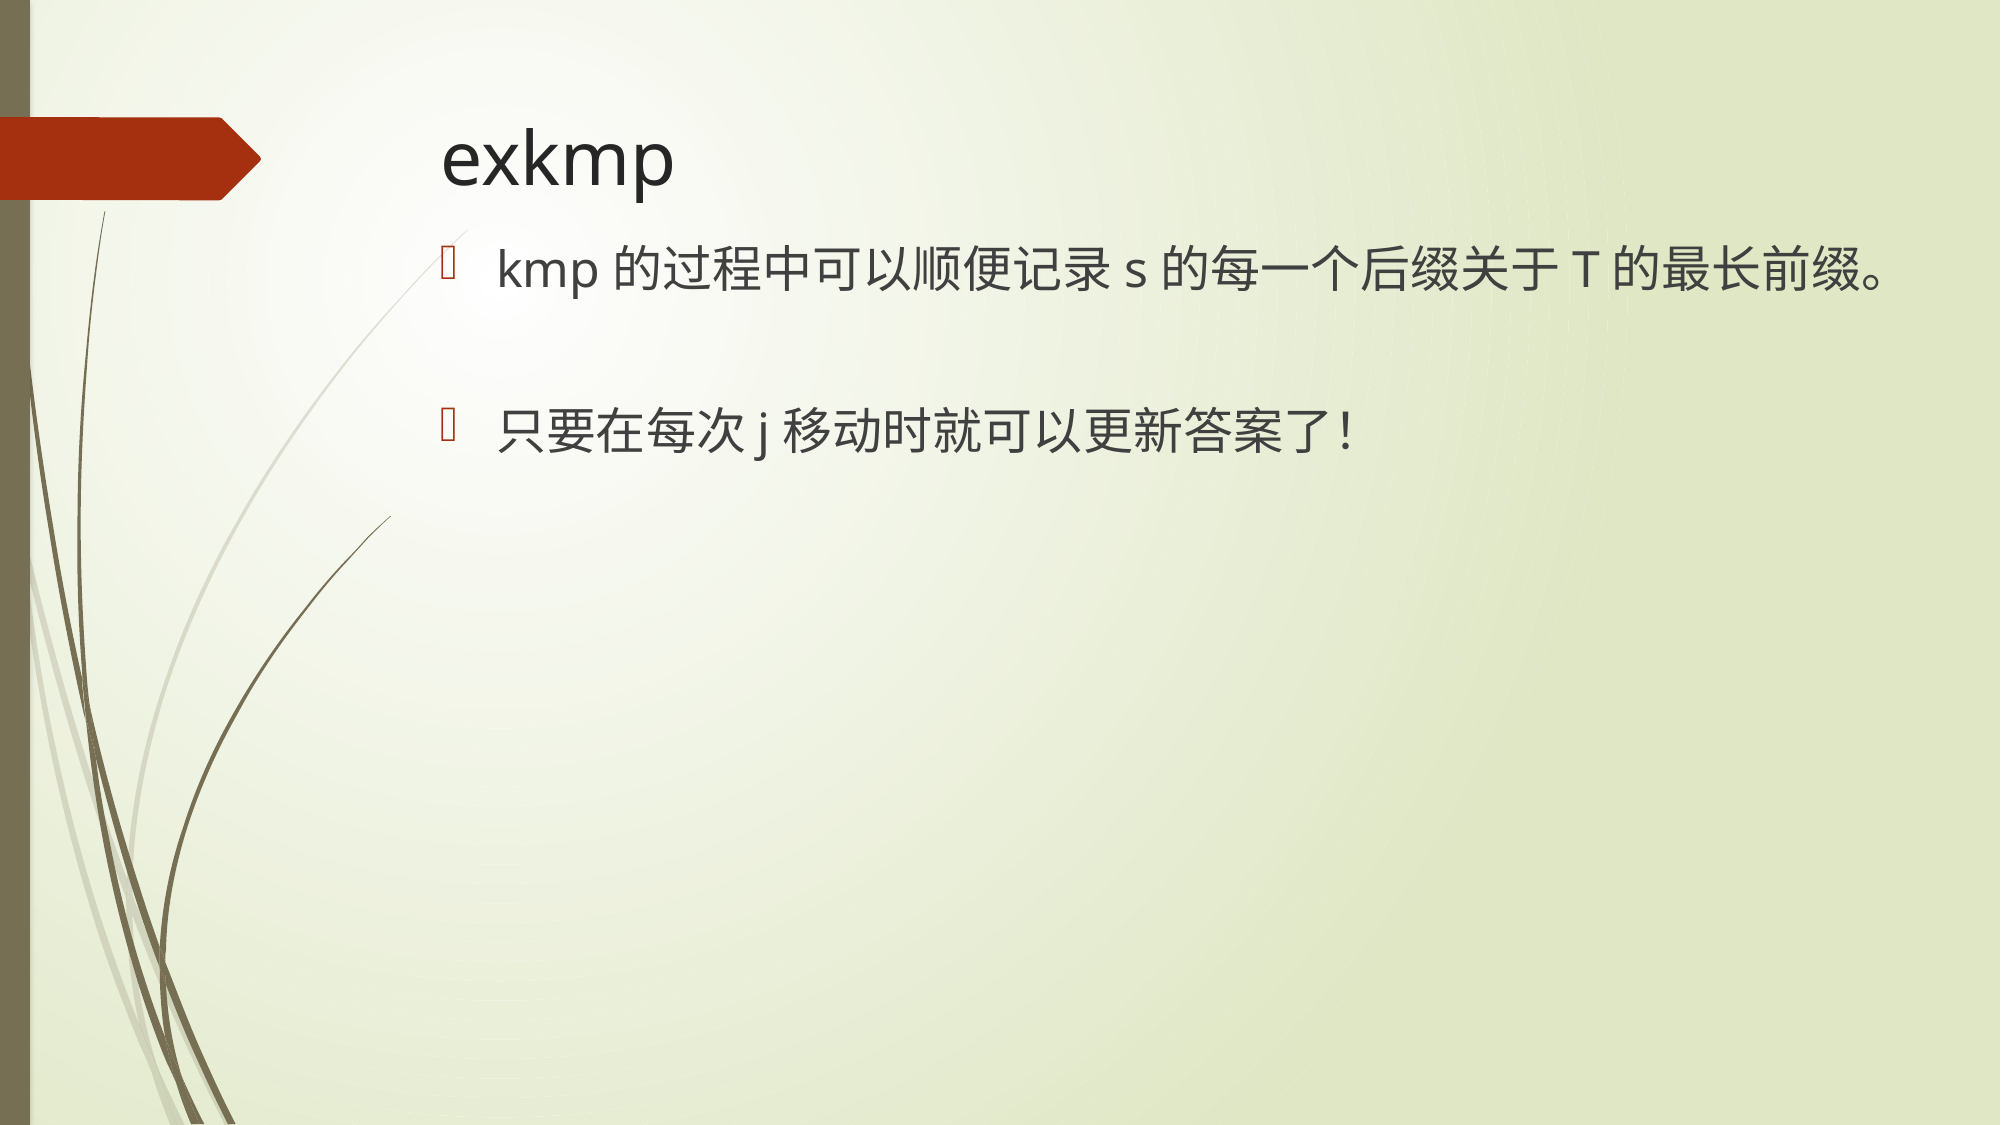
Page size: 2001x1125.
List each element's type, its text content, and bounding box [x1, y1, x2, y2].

title exkmp [425, 102, 1888, 230]
list kmp的过程中可以顺便记录s的每一个后缀关于T的最长前缀。 只要在每次j移动时就可以更新答案了！ [424, 230, 1888, 970]
